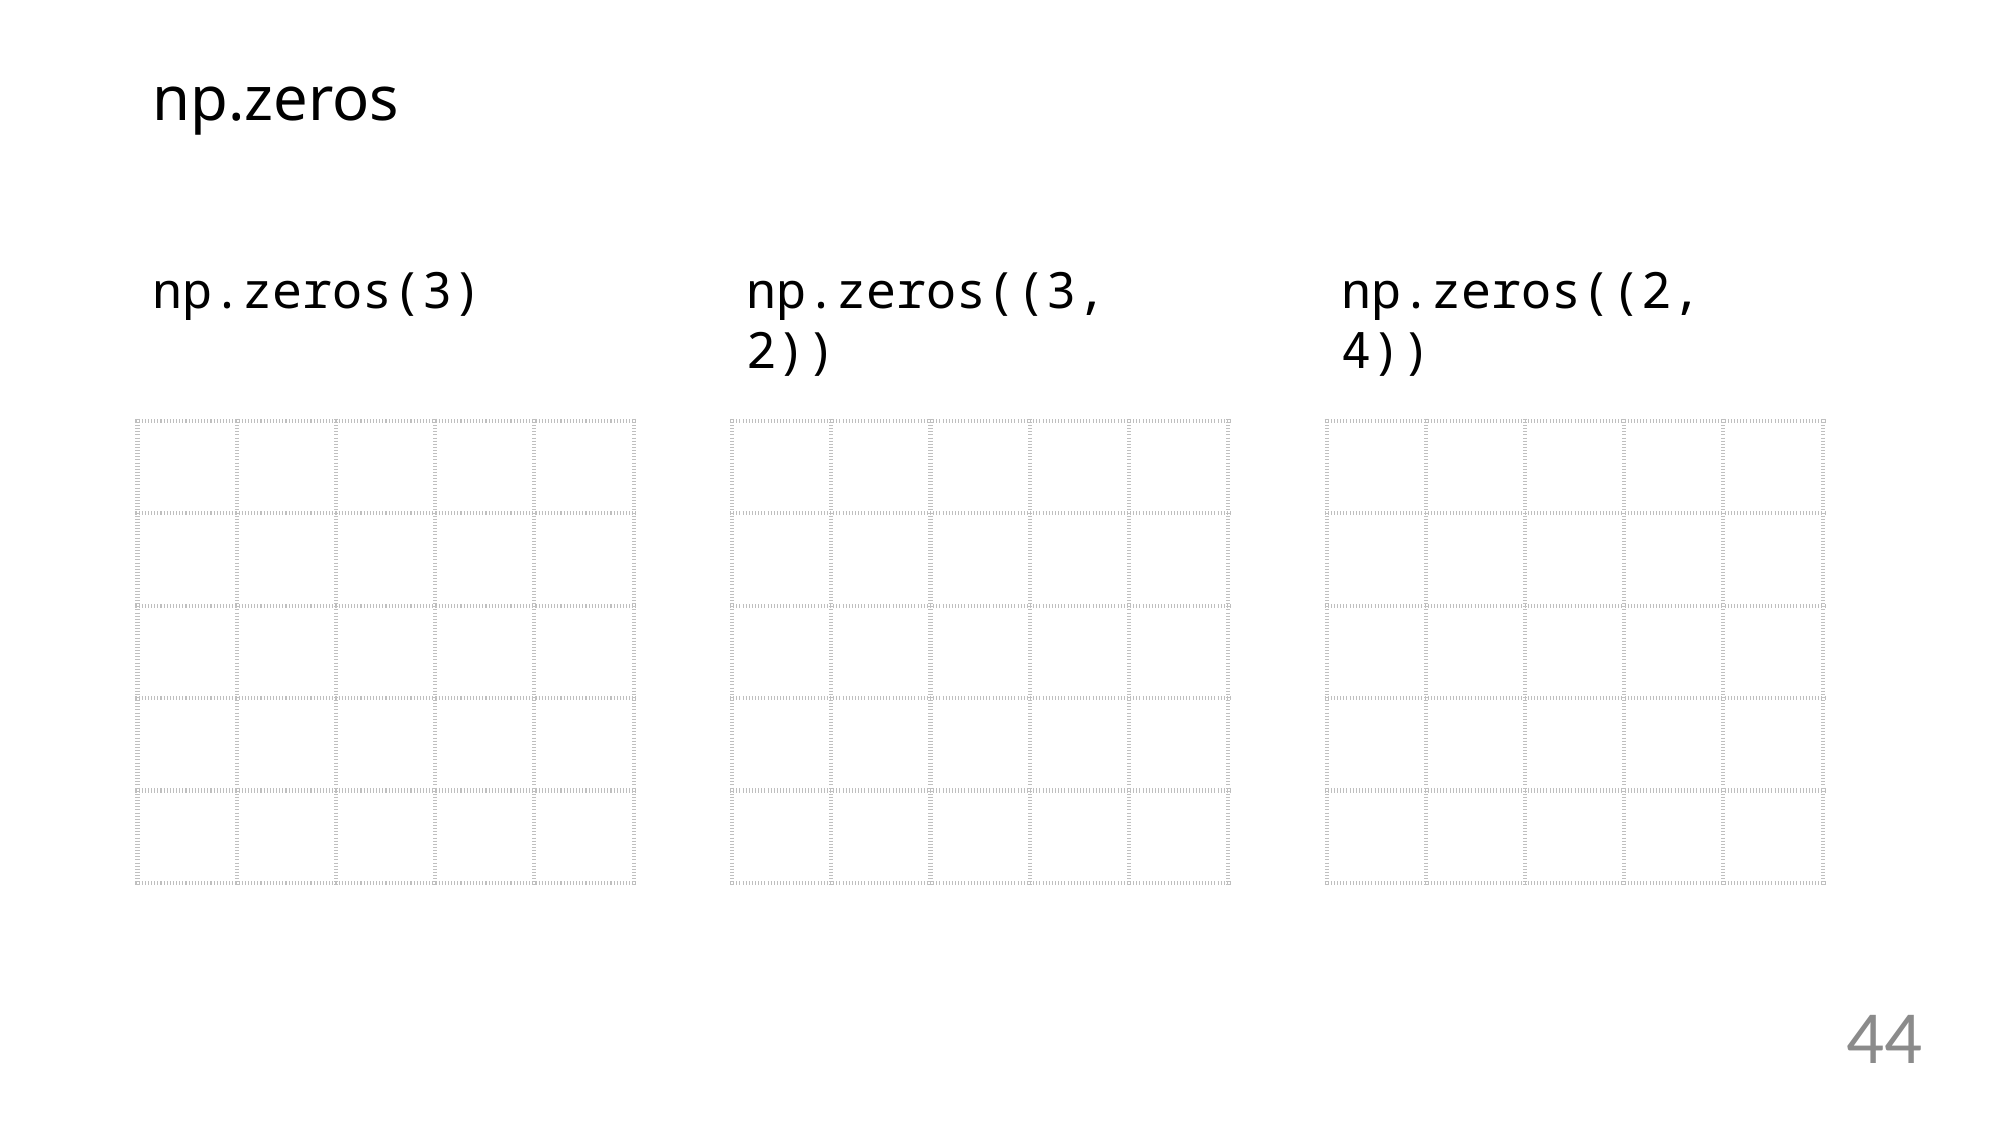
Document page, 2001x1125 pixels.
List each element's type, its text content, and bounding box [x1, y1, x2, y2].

table_cell [1723, 791, 1823, 883]
table_cell [336, 513, 435, 606]
table_cell [237, 606, 336, 698]
table_cell [1030, 791, 1129, 883]
table_cell [831, 606, 930, 698]
table_header [1129, 421, 1228, 513]
table_cell [336, 606, 435, 698]
table_header [1525, 421, 1624, 513]
table_cell [435, 698, 534, 791]
table_header [831, 421, 930, 513]
table_cell [1327, 513, 1426, 606]
table_cell [1030, 698, 1129, 791]
table_cell [534, 606, 634, 698]
table_cell [435, 513, 534, 606]
table_cell [1624, 698, 1723, 791]
table_cell [1525, 606, 1624, 698]
table_cell [1426, 606, 1525, 698]
table_header [930, 421, 1030, 513]
table_cell [1129, 606, 1228, 698]
table_header [1723, 421, 1823, 513]
text_box np.zeros(3) [137, 250, 533, 326]
table_header [534, 421, 634, 513]
table_cell [732, 791, 831, 883]
table_header [1624, 421, 1723, 513]
table_header [137, 421, 237, 513]
table_cell [1624, 513, 1723, 606]
table_cell [336, 698, 435, 791]
table_cell [1624, 791, 1723, 883]
table_cell [137, 791, 237, 883]
table_header [435, 421, 534, 513]
table_cell [732, 513, 831, 606]
table_header [1327, 421, 1426, 513]
table_header [1426, 421, 1525, 513]
table_cell [1525, 791, 1624, 883]
table_cell [336, 791, 435, 883]
table_cell [1129, 698, 1228, 791]
table_cell [1723, 606, 1823, 698]
table_header [732, 421, 831, 513]
table_cell [930, 698, 1030, 791]
table_cell [1426, 791, 1525, 883]
table_cell [1723, 513, 1823, 606]
table_cell [1030, 513, 1129, 606]
table_header [1030, 421, 1129, 513]
table_cell [137, 698, 237, 791]
table_cell [1525, 513, 1624, 606]
table_cell [1327, 698, 1426, 791]
title np.zeros [137, 59, 1863, 142]
text_box np.zeros((2, 4)) [1326, 250, 1807, 386]
table_cell [1426, 698, 1525, 791]
table_cell [1129, 791, 1228, 883]
table_cell [237, 513, 336, 606]
table_cell [831, 513, 930, 606]
table_cell [137, 606, 237, 698]
table_cell [930, 606, 1030, 698]
table_cell [930, 513, 1030, 606]
table_cell [732, 606, 831, 698]
table_cell [237, 791, 336, 883]
table_cell [1030, 606, 1129, 698]
table_cell [237, 698, 336, 791]
slide_number 44 [1750, 969, 1938, 1099]
table_cell [732, 698, 831, 791]
table_cell [1327, 606, 1426, 698]
table_cell [1723, 698, 1823, 791]
table_cell [930, 791, 1030, 883]
table_cell [534, 513, 634, 606]
table_cell [435, 791, 534, 883]
table_cell [1624, 606, 1723, 698]
table_cell [435, 606, 534, 698]
table_cell [831, 791, 930, 883]
table_cell [534, 698, 634, 791]
table_cell [1525, 698, 1624, 791]
table_header [336, 421, 435, 513]
table_cell [831, 698, 930, 791]
table_cell [1327, 791, 1426, 883]
text_box np.zeros((3, 2)) [732, 250, 1212, 386]
table_cell [137, 513, 237, 606]
table_header [237, 421, 336, 513]
table_cell [1129, 513, 1228, 606]
table_cell [534, 791, 634, 883]
table_cell [1426, 513, 1525, 606]
